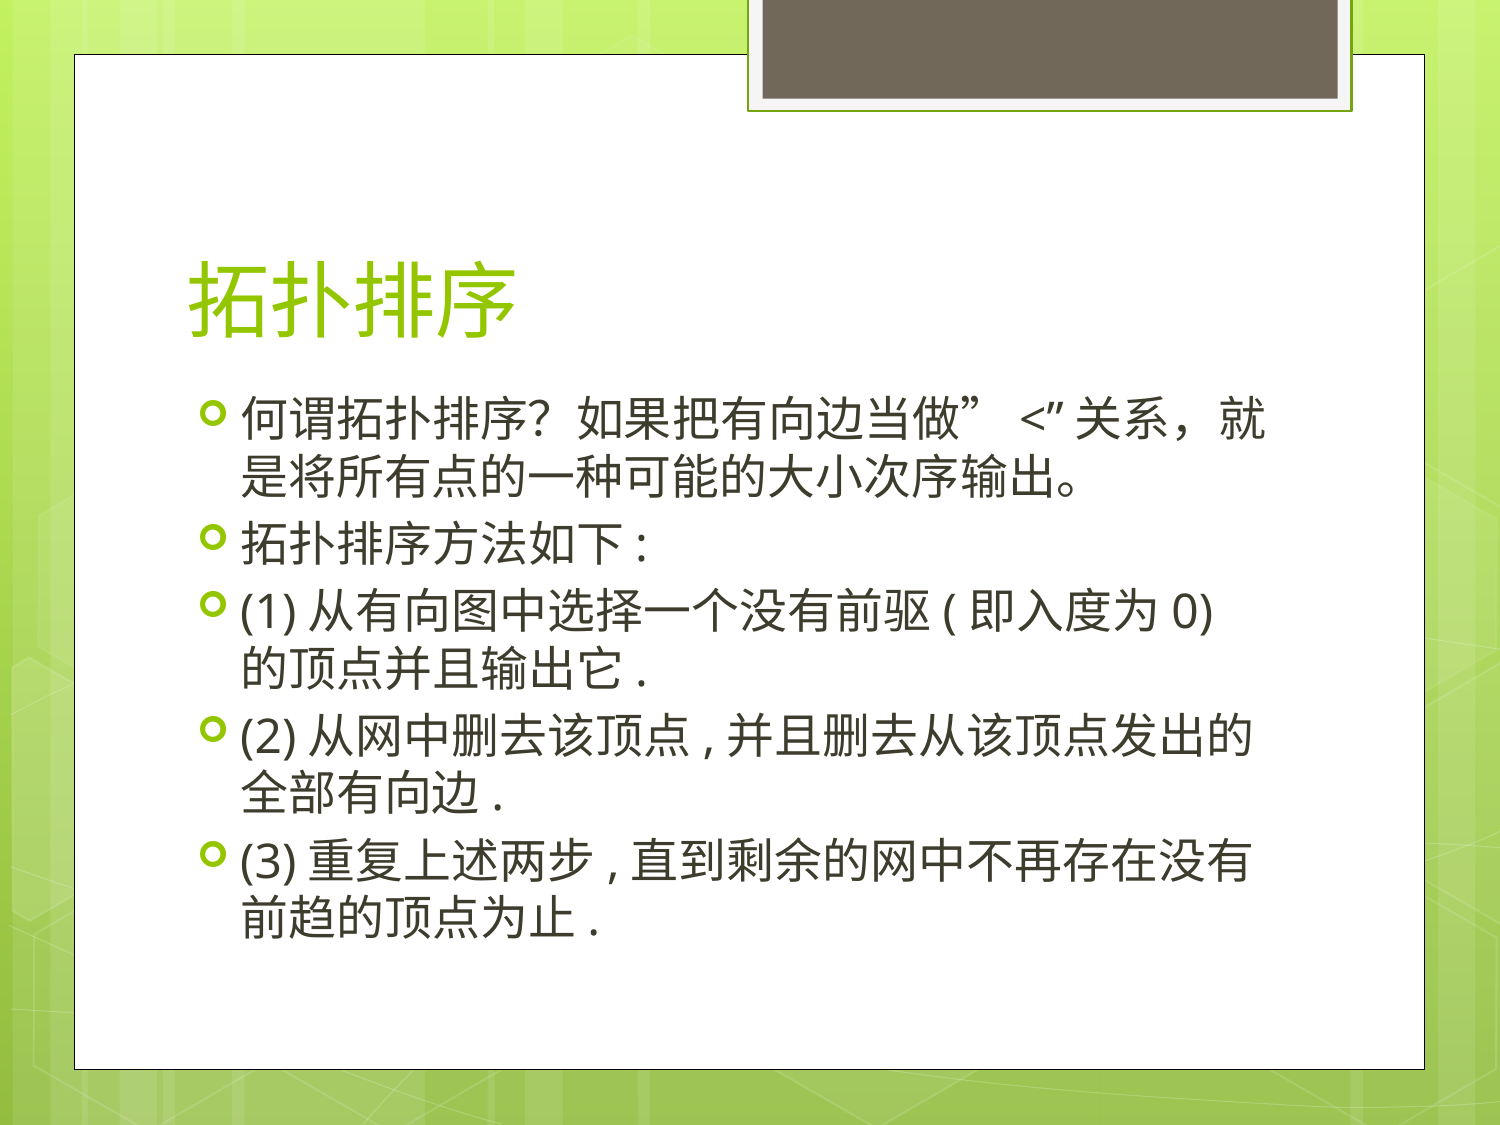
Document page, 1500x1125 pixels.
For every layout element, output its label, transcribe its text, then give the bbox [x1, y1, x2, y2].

list 何谓拓扑排序？如果把有向边当做”<”关系，就是将所有点的一种可能的大小次序输出。 拓扑排序方法如下: (1)从有向图中选择一个没有前驱(即入度为0)的顶点并且输出它. (2)从网中删去该顶点,并且删去从该顶点发出的全部有向边. (3)重复上述两步,直到剩余的网中不再存在没有前趋的顶点为止. [171, 381, 1283, 957]
title 拓扑排序 [171, 168, 1324, 357]
